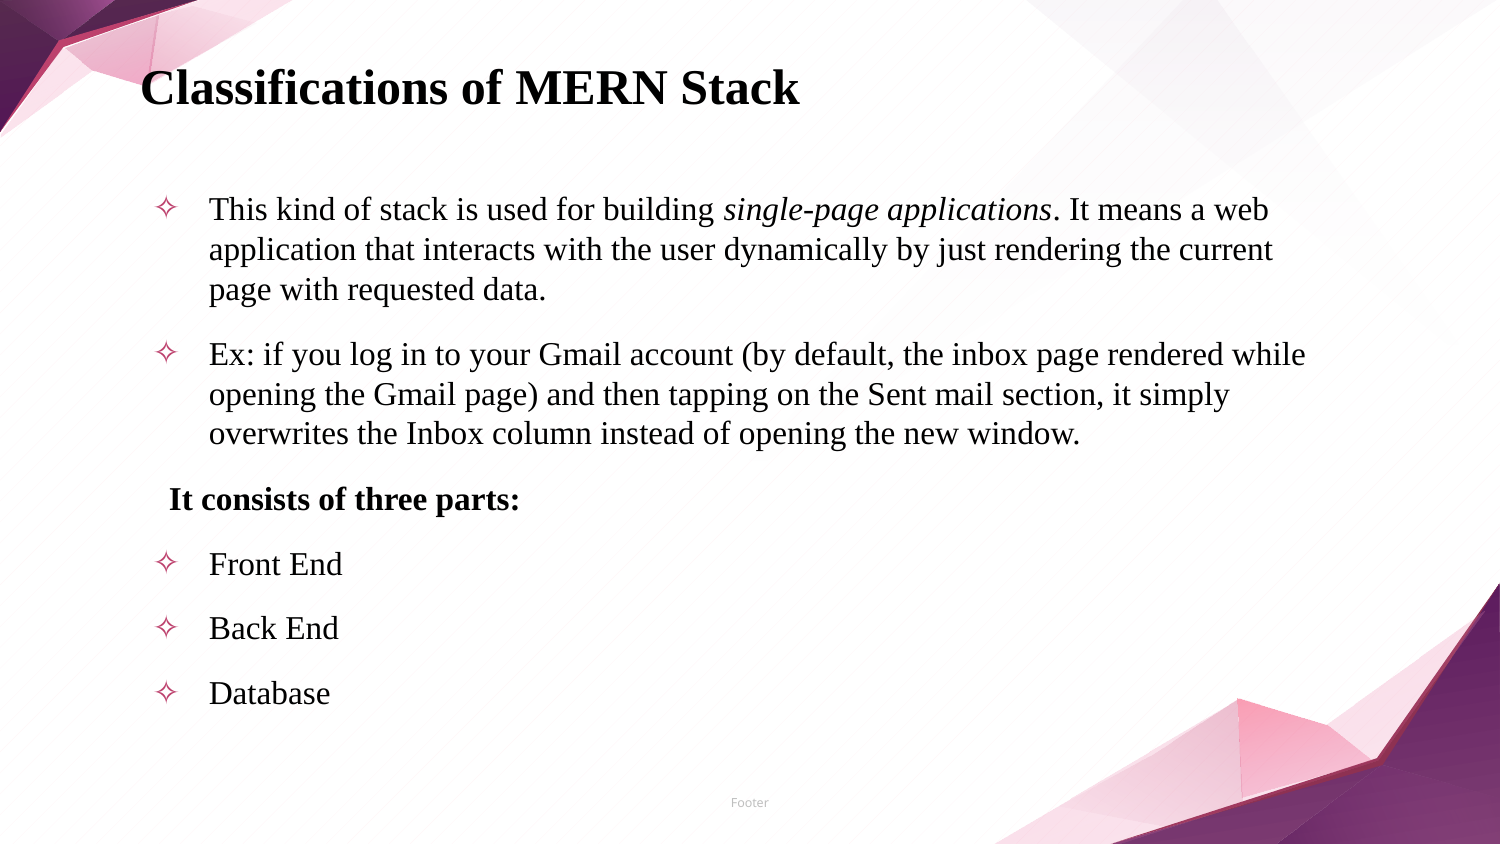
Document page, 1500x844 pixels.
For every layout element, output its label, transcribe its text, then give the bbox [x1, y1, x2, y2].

text_box Classifications of MERN Stack [124, 46, 950, 122]
list This kind of stack is used for building single-page applications. It means a web application that interacts with the user dynamically by just rendering the current page with requested data. Ex: if you log in to your Gmail account (by default, the inbox page rendered while opening the Gmail page) and then tapping on the Sent mail section, it simply overwrites the Inbox column instead of opening the new window. It consists of three parts: Front End Back End Database [137, 171, 1349, 747]
footer Footer [512, 781, 988, 827]
